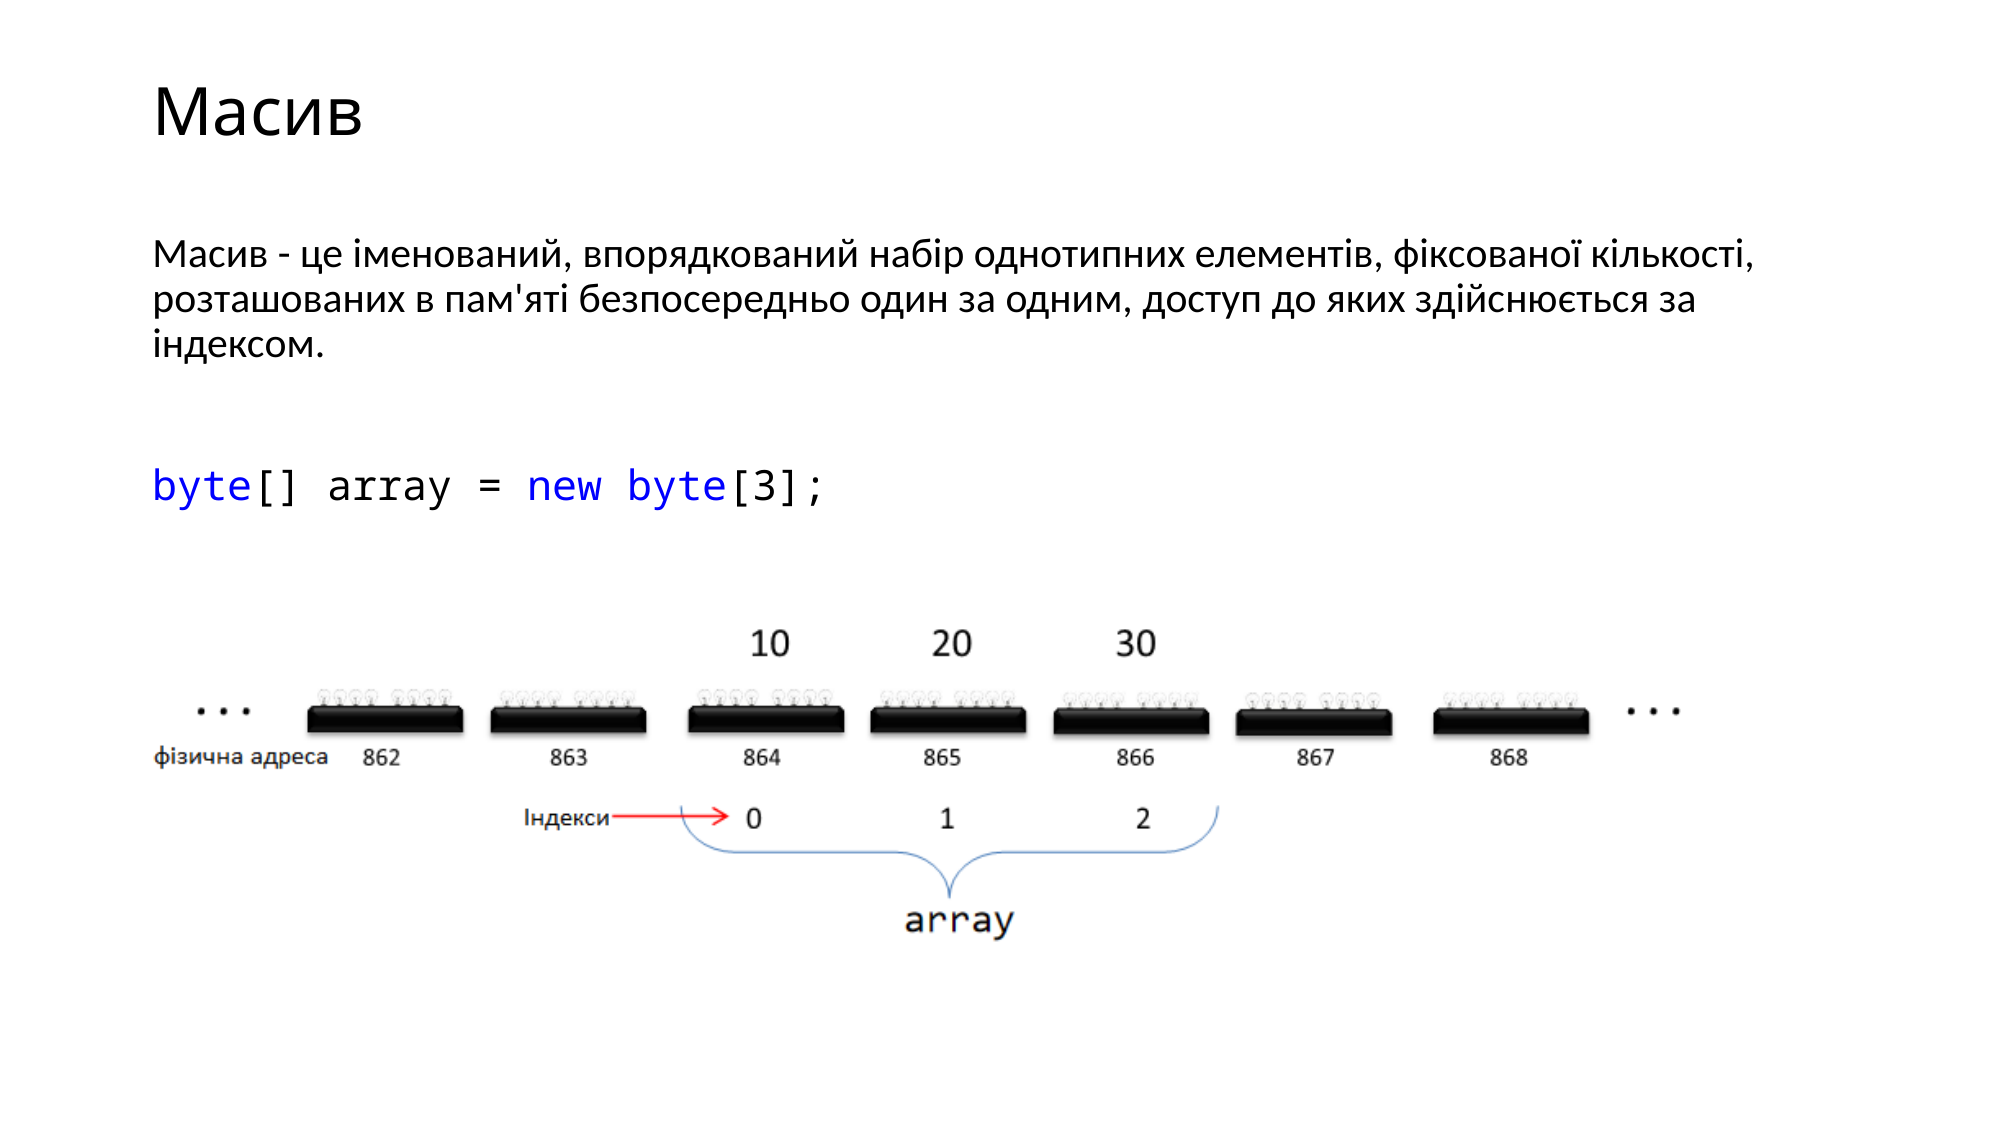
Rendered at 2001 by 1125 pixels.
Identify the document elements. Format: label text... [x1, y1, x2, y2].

list Масив - це іменований, впорядкований набір однотипних елементів, фіксованої кількості, розташованих в пам'яті безпосередньо один за одним, доступ до яких здійснюється за індексом. [137, 224, 1863, 938]
title Масив [137, 59, 1863, 169]
picture [136, 580, 1712, 955]
text_box byte[] array = new byte[3]; [137, 451, 1036, 517]
